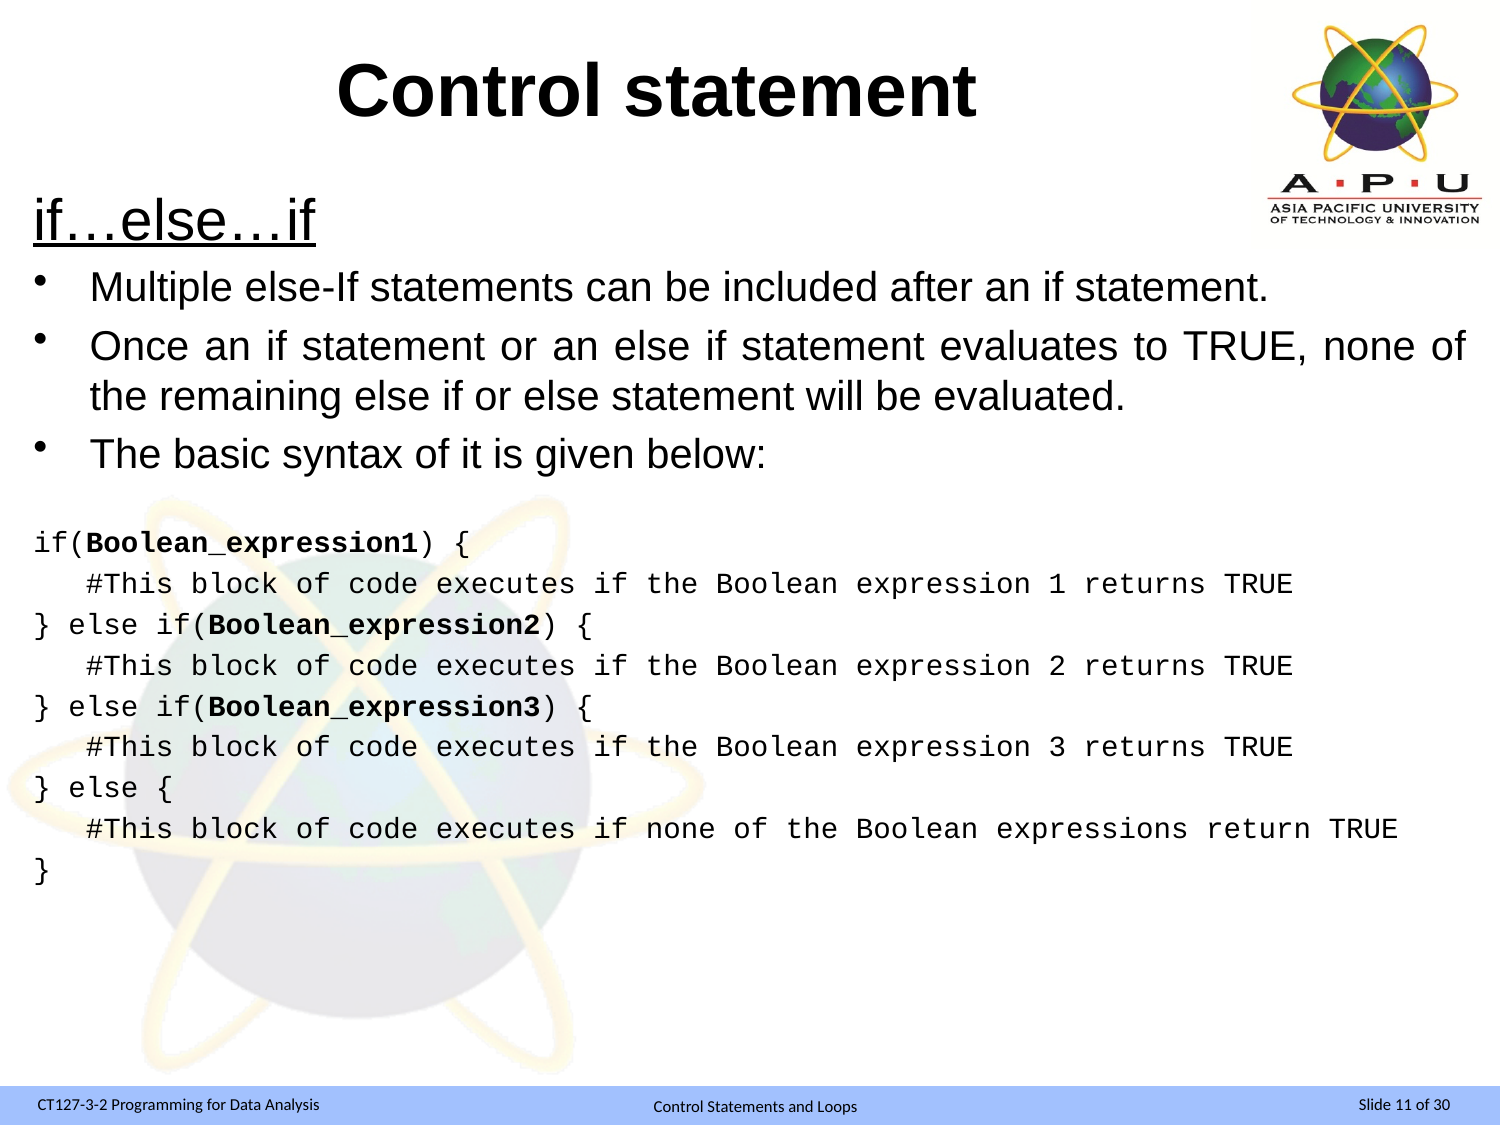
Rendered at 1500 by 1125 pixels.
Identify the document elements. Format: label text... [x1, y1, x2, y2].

list if…else…if Multiple else-If statements can be included after an if statement. Once an if statement or an else if statement evaluates to TRUE, none of the remaining else if or else statement will be evaluated. The basic syntax of it is given below: if(Boolean_expression1) { #This block of code executes if the Boolean expression 1 returns TRUE } else if(Boolean_expression2) { #This block of code executes if the Boolean expression 2 returns TRUE } else if(Boolean_expression3) { #This block of code executes if the Boolean expression 3 returns TRUE } else { #This block of code executes if none of the Boolean expressions return TRUE } [18, 174, 1482, 888]
title Control statement [79, 15, 1236, 158]
picture [1251, 0, 1500, 249]
